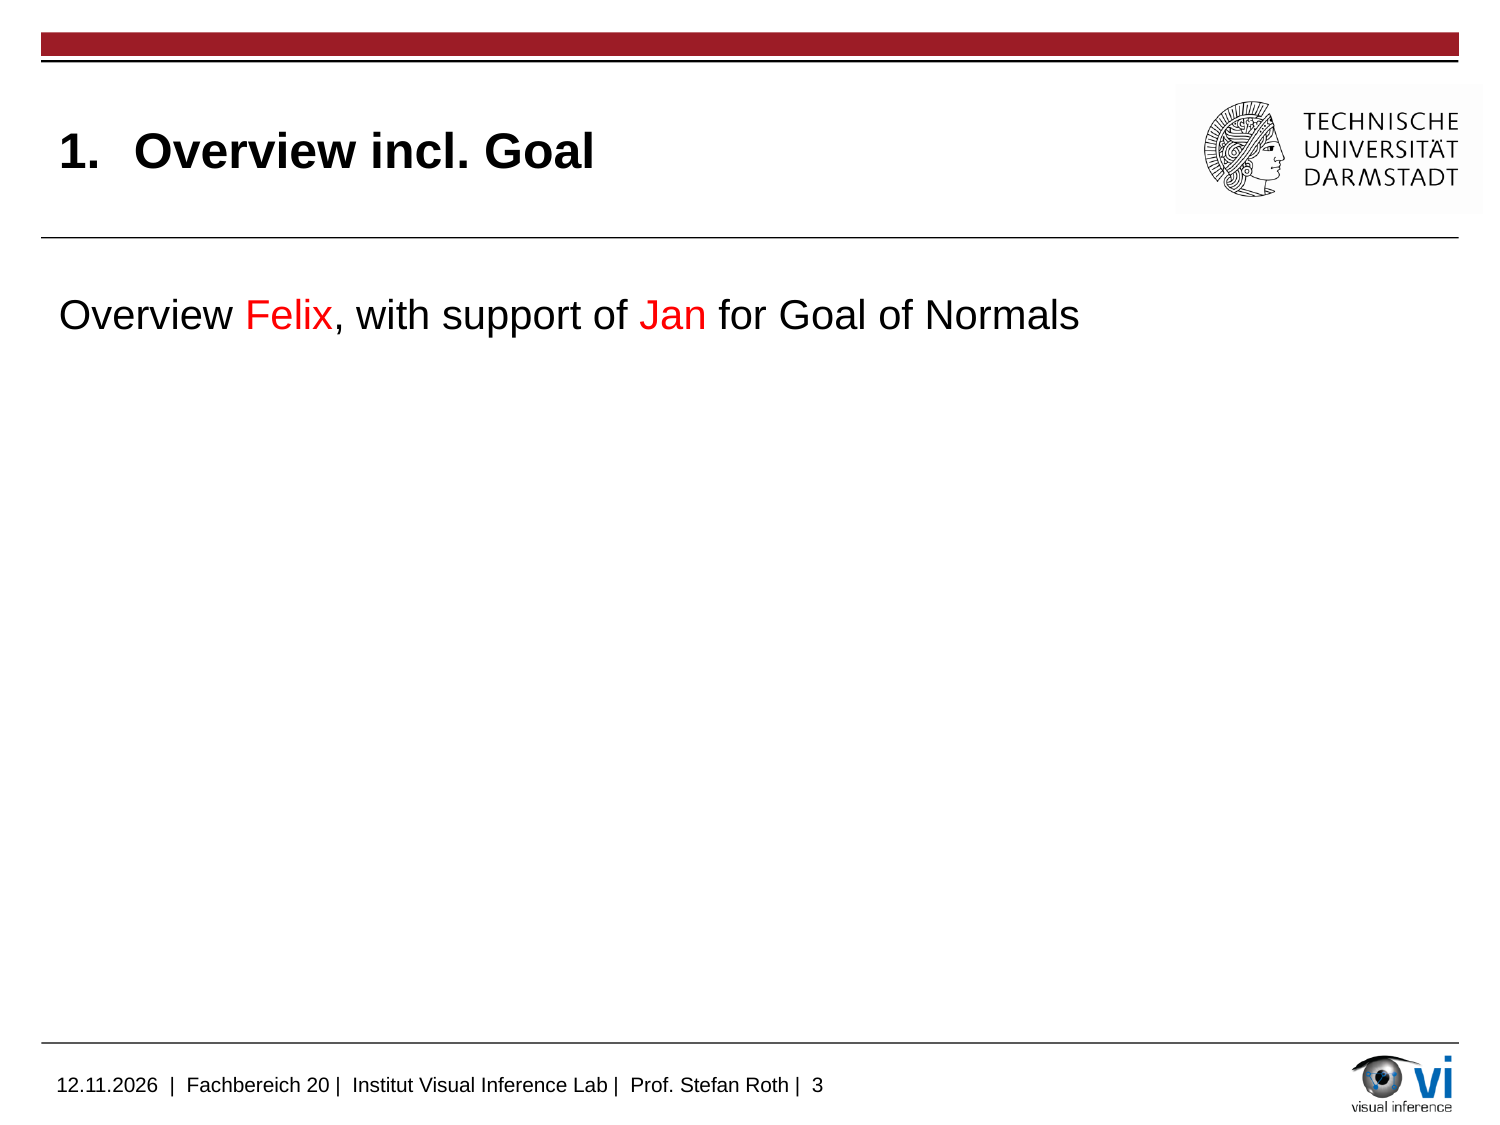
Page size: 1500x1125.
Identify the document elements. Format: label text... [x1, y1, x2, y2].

picture [1175, 84, 1483, 214]
list Overview Felix, with support of Jan for Goal of Normals [58, 265, 1179, 1001]
picture [1351, 1055, 1500, 1112]
title Overview incl. Goal [58, 79, 1149, 218]
